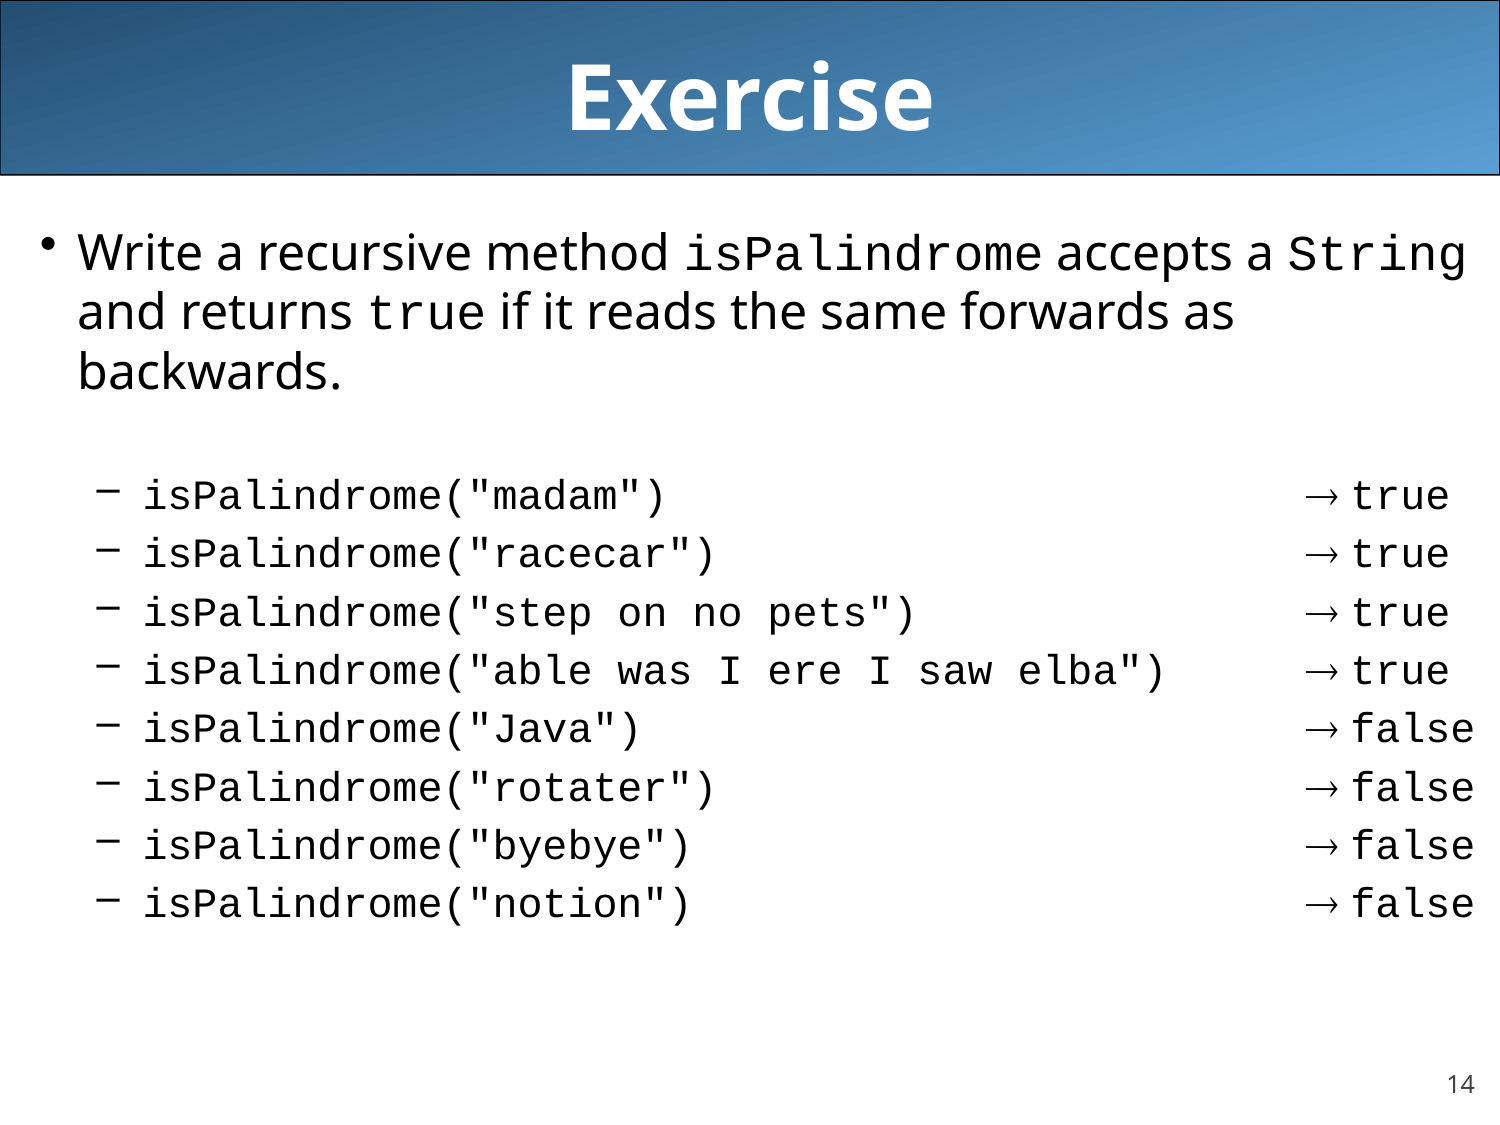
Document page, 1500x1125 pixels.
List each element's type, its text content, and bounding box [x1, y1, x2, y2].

list Write a recursive method isPalindrome accepts a String and returns true if it reads the same forwards as backwards. isPalindrome("madam")  true isPalindrome("racecar")  true isPalindrome("step on no pets")  true isPalindrome("able was I ere I saw elba")  true isPalindrome("Java")  false isPalindrome("rotater")  false isPalindrome("byebye")  false isPalindrome("notion")  false [24, 212, 1500, 1063]
title Exercise [75, 0, 1425, 188]
